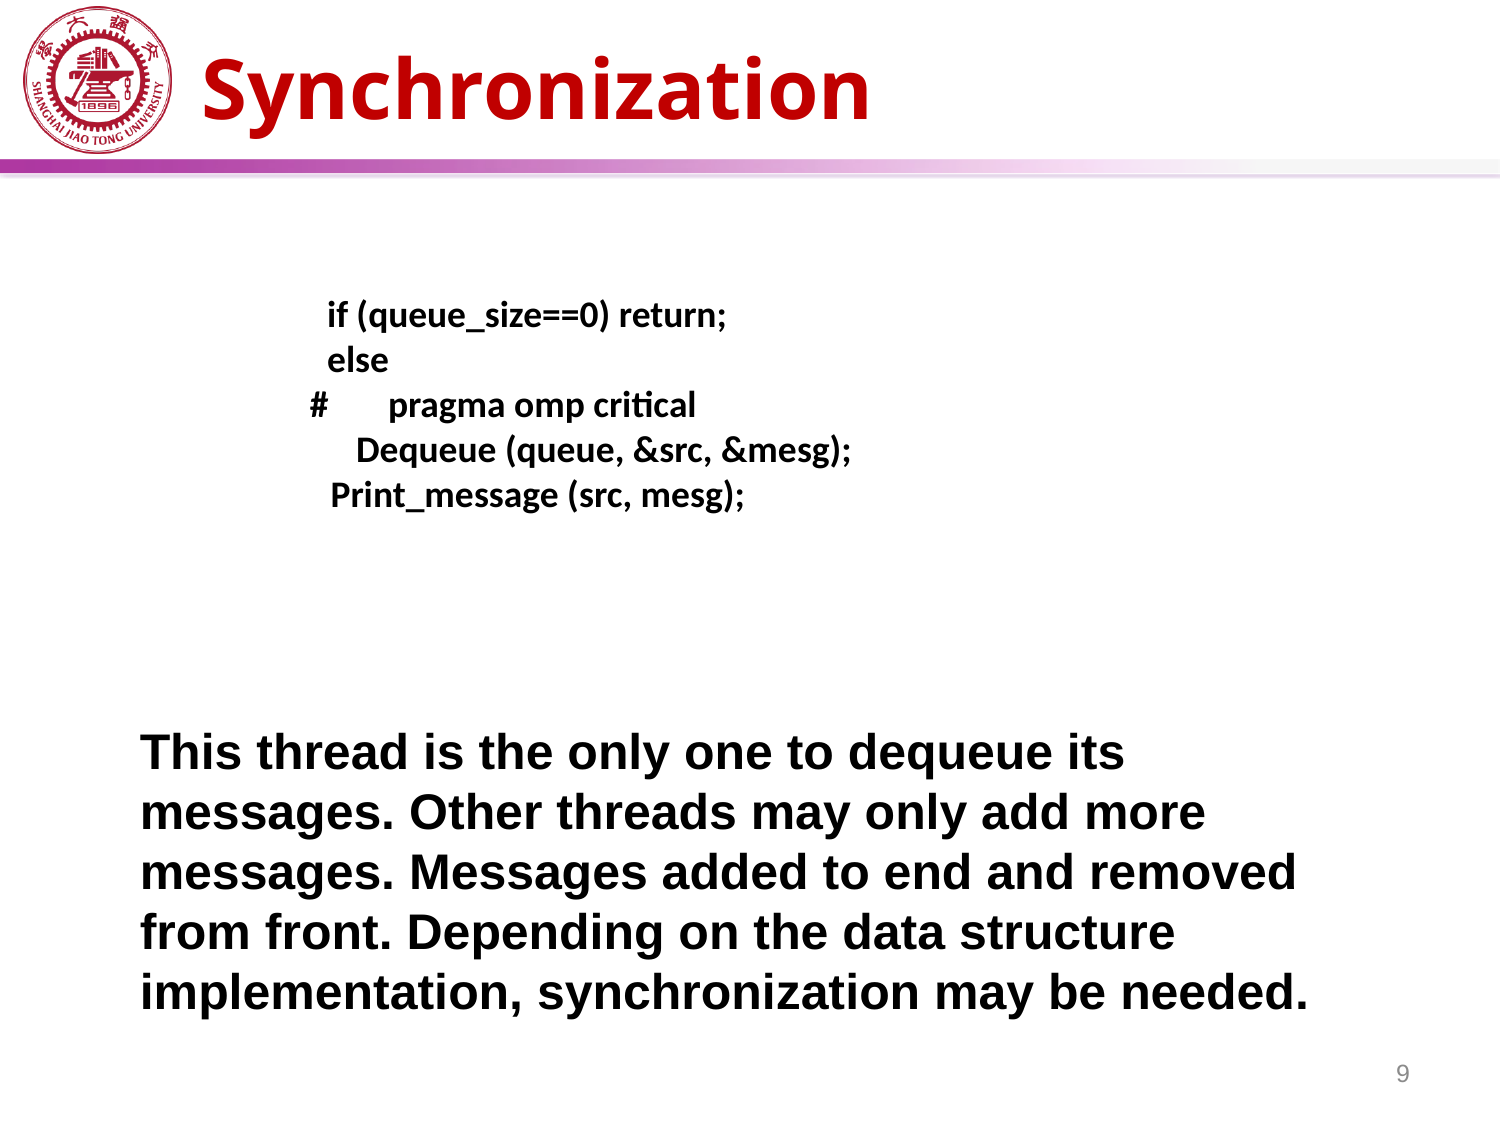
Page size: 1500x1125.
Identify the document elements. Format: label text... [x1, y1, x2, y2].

text_box if (queue_size==0) return; else # pragma omp critical Dequeue (queue, &src, &mesg); Print_message (src, mesg); [262, 282, 1150, 523]
picture [0, 6, 1500, 179]
text_box This thread is the only one to dequeue its messages. Other threads may only add more messages. Messages added to end and removed from front. Depending on the data structure implementation, synchronization may be needed. [125, 712, 1350, 1028]
title Synchronization [186, 0, 1472, 172]
slide_number 9 [1074, 1042, 1425, 1103]
